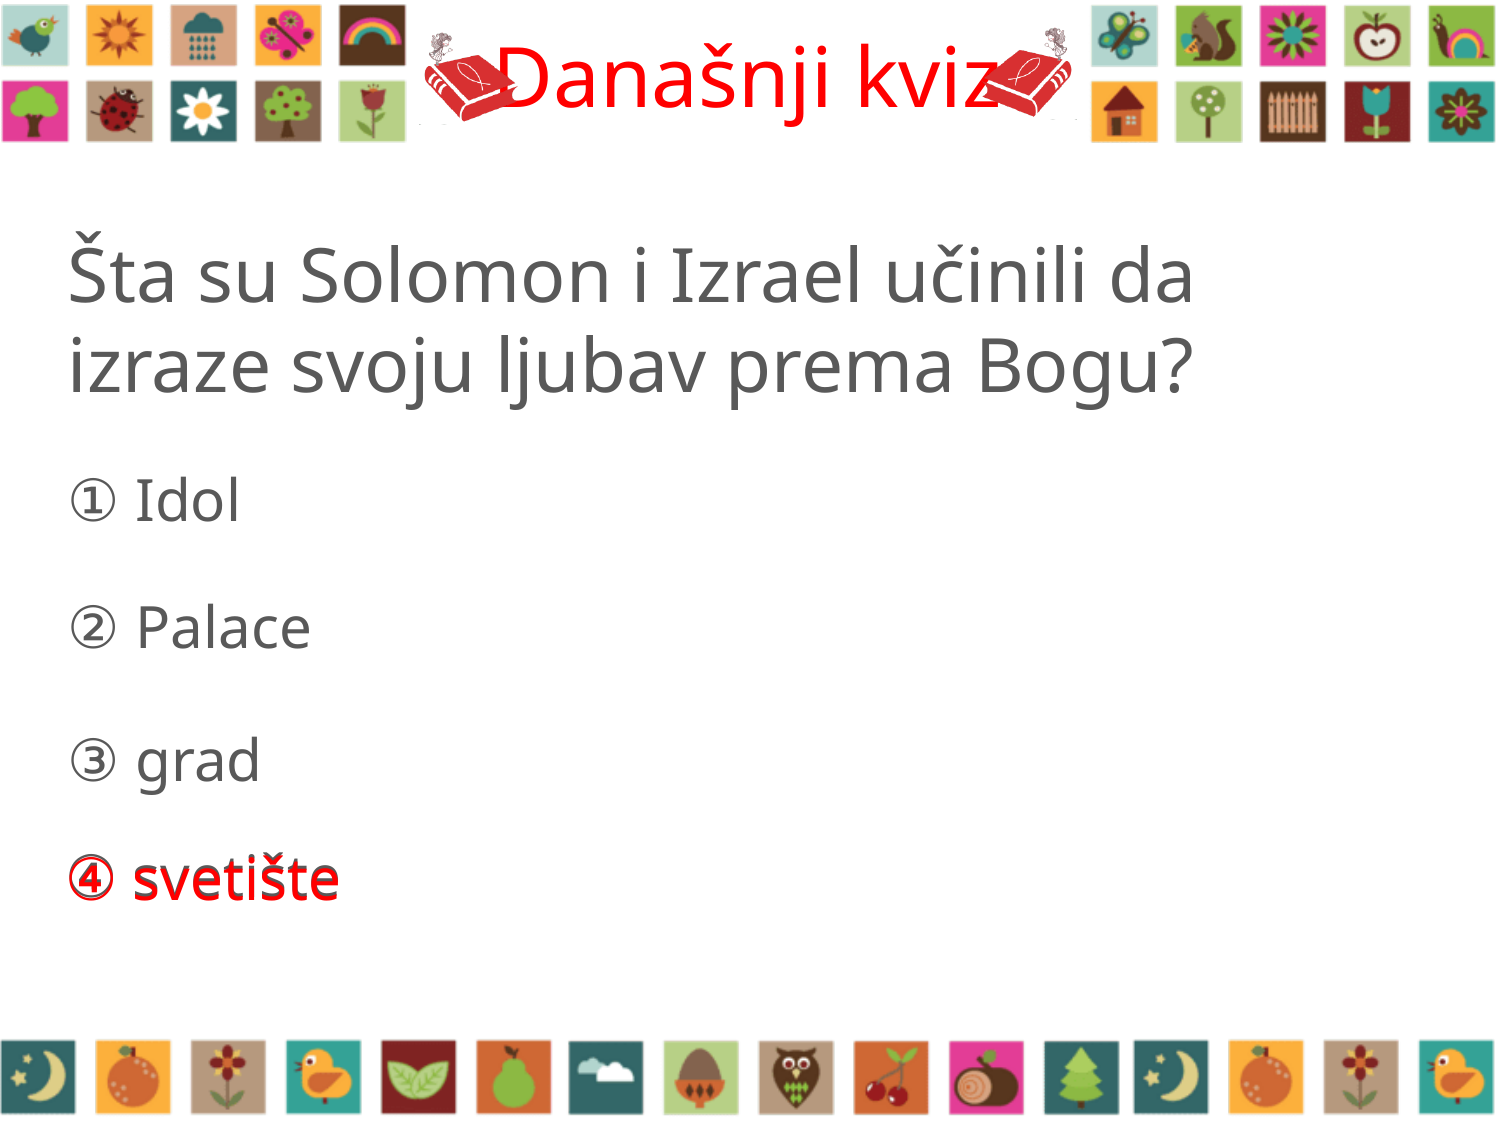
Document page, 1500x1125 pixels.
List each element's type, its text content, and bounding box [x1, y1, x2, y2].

text_box ② Palace [53, 582, 1436, 668]
picture [0, 3, 550, 150]
text_box ③ grad [53, 716, 1483, 801]
text_box Šta su Solomon i Izrael učinili da izraze svoju ljubav prema Bogu? [53, 219, 1436, 415]
text_box ④ svetište [50, 834, 1480, 919]
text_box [0, 1028, 1500, 1118]
picture [950, 3, 1500, 150]
text_box Današnji kviz [547, 16, 1078, 131]
text_box ① Idol [53, 456, 1436, 541]
